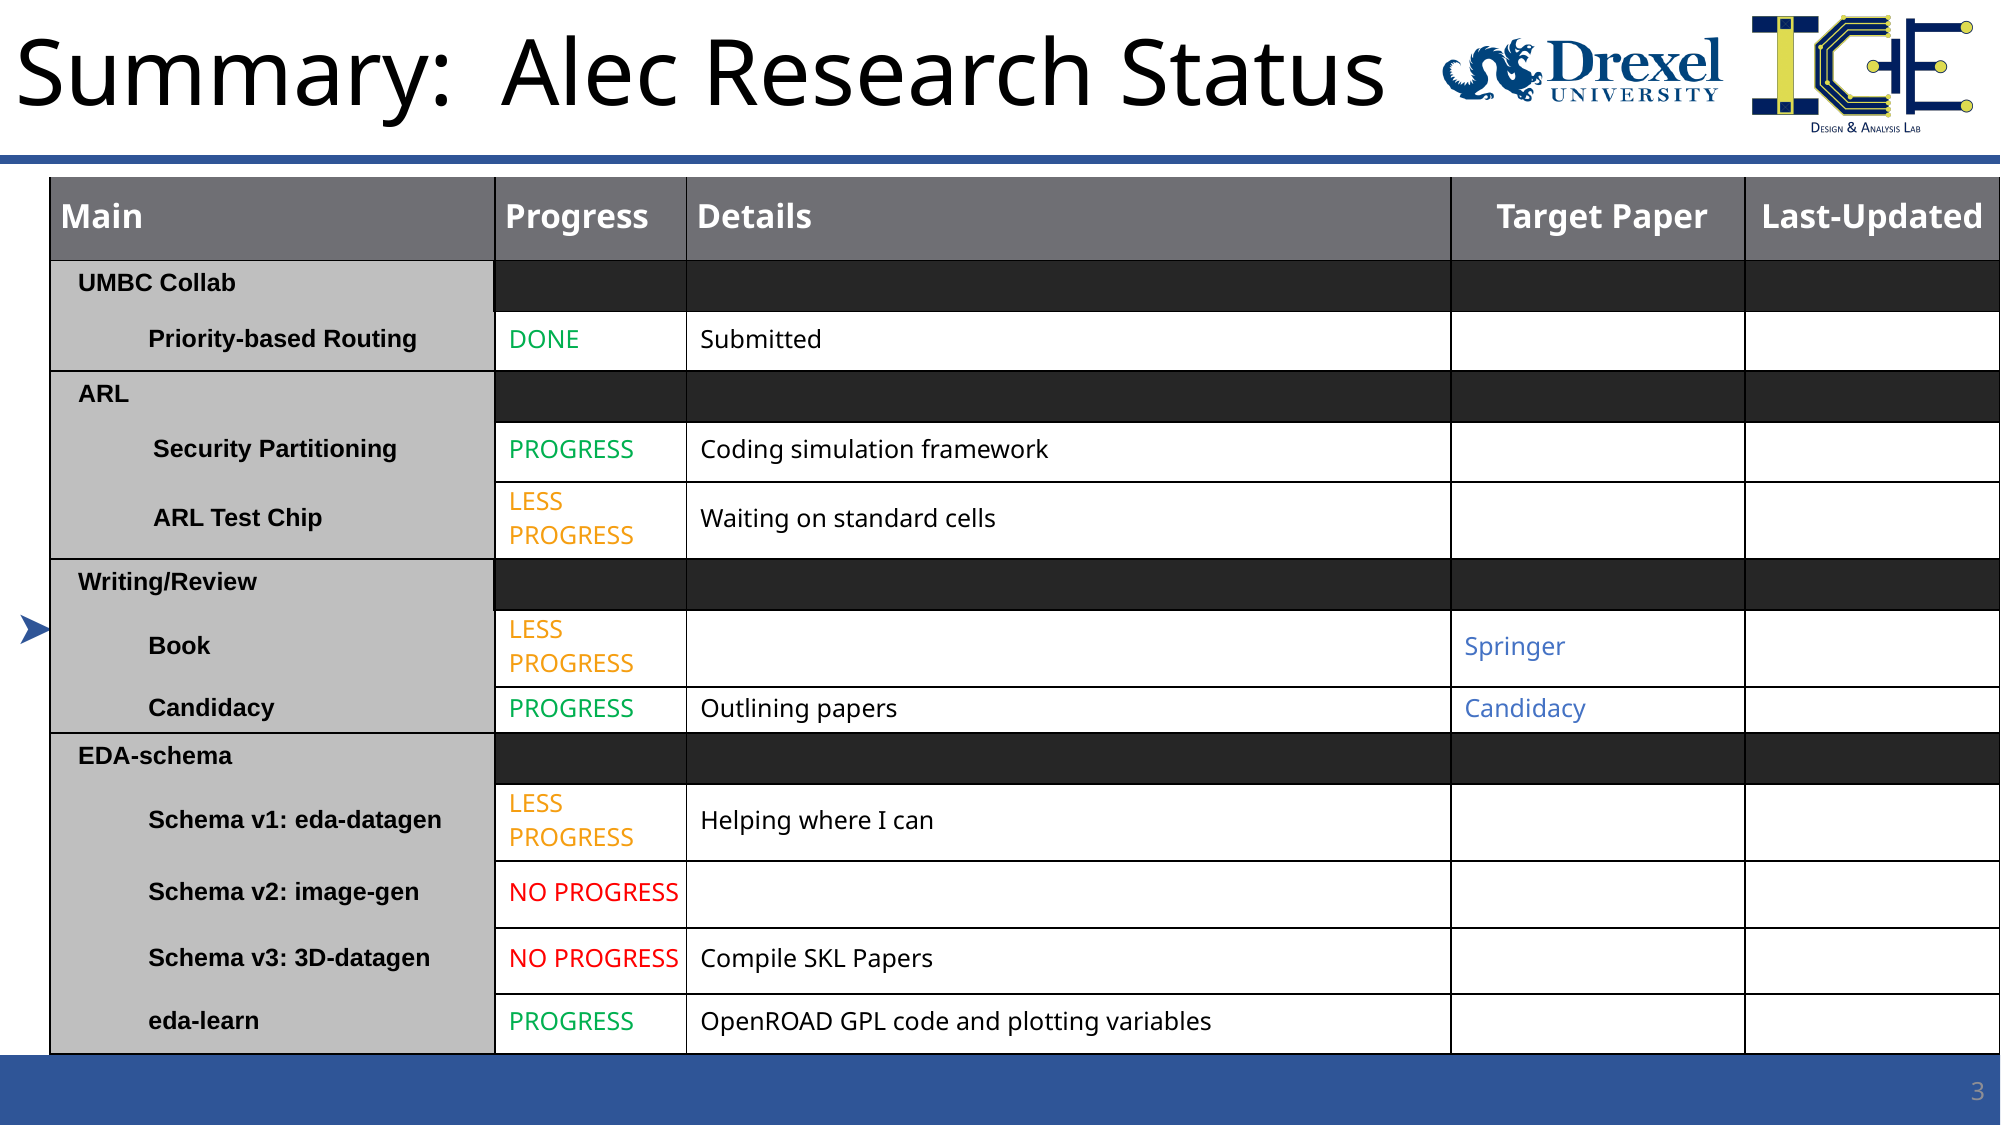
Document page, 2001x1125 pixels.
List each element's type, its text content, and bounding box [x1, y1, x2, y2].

table_cell Priority-based Routing [51, 312, 494, 370]
table_cell PROGRESS [496, 688, 686, 732]
table_cell Compile SKL Papers [687, 929, 1450, 993]
table_cell UMBC Collab [51, 261, 493, 312]
table_cell LESS PROGRESS [496, 483, 686, 558]
table_cell NO PROGRESS [496, 929, 686, 993]
table_cell Candidacy [51, 687, 494, 732]
table_header Progress [496, 177, 686, 260]
table_cell [1452, 312, 1744, 370]
table_cell Coding simulation framework [687, 423, 1450, 481]
table_cell OpenROAD GPL code and plotting variables [687, 995, 1450, 1053]
table_cell Book [51, 610, 494, 687]
table_header Main [51, 177, 494, 260]
table_cell [1746, 785, 1999, 860]
table_cell Security Partitioning [51, 422, 494, 482]
table_cell [1452, 261, 1744, 311]
table_cell [1746, 862, 1999, 927]
table_cell [1452, 995, 1744, 1053]
subtitle s [0, 590, 49, 863]
table_cell Candidacy [1452, 688, 1744, 732]
table_cell [1746, 372, 1999, 421]
table_cell [1746, 929, 1999, 993]
table_cell [687, 734, 1450, 783]
table_cell Waiting on standard cells [687, 483, 1450, 558]
table_cell EDA-schema [51, 734, 494, 784]
table_cell Schema v2: image-gen [51, 861, 494, 928]
table_cell [1746, 688, 1999, 732]
table_cell PROGRESS [496, 423, 686, 481]
table_cell LESS PROGRESS [496, 611, 686, 686]
table_cell [1452, 423, 1744, 481]
table_cell DONE [496, 312, 686, 370]
table_cell [1746, 423, 1999, 481]
table_cell [1452, 372, 1744, 421]
table_cell [1452, 862, 1744, 927]
table_cell Submitted [687, 312, 1450, 370]
table_cell Writing/Review [51, 560, 493, 610]
table_cell LESS PROGRESS [496, 785, 686, 860]
table_cell Helping where I can [687, 785, 1450, 860]
table_cell Springer [1452, 611, 1744, 686]
slide_number 3 [1550, 1061, 2000, 1121]
table_cell NO PROGRESS [496, 862, 686, 927]
table_cell [1746, 261, 1999, 311]
table_cell [1452, 560, 1744, 609]
table_cell eda-learn [51, 994, 494, 1053]
title Summary: Alec Research Status [0, 0, 2000, 153]
table_cell [687, 611, 1450, 686]
table_cell [496, 734, 686, 783]
table_cell [1746, 560, 1999, 609]
table_header Last-Updated [1746, 177, 1999, 260]
table_cell [496, 261, 686, 311]
table_cell [496, 560, 686, 609]
table_cell [1746, 995, 1999, 1053]
table_cell Schema v3: 3D-datagen [51, 928, 494, 994]
table_cell [1746, 312, 1999, 370]
table_header Details [687, 177, 1450, 260]
table_cell Outlining papers [687, 688, 1450, 732]
table_cell [687, 261, 1450, 311]
table_cell [1452, 929, 1744, 993]
table_cell [1746, 483, 1999, 558]
table_cell [1452, 483, 1744, 558]
table_cell ARL Test Chip [51, 482, 494, 558]
table_header Target Paper [1452, 177, 1744, 260]
table_cell [687, 372, 1450, 421]
table_cell [1452, 785, 1744, 860]
table_cell ARL [51, 372, 494, 422]
table_cell [687, 560, 1450, 609]
table_cell PROGRESS [496, 995, 686, 1053]
table_cell [496, 372, 686, 421]
table_cell [687, 862, 1450, 927]
table_cell Schema v1: eda-datagen [51, 784, 494, 861]
table_cell [1746, 734, 1999, 783]
table_cell [1746, 611, 1999, 686]
table_cell [1452, 734, 1744, 783]
